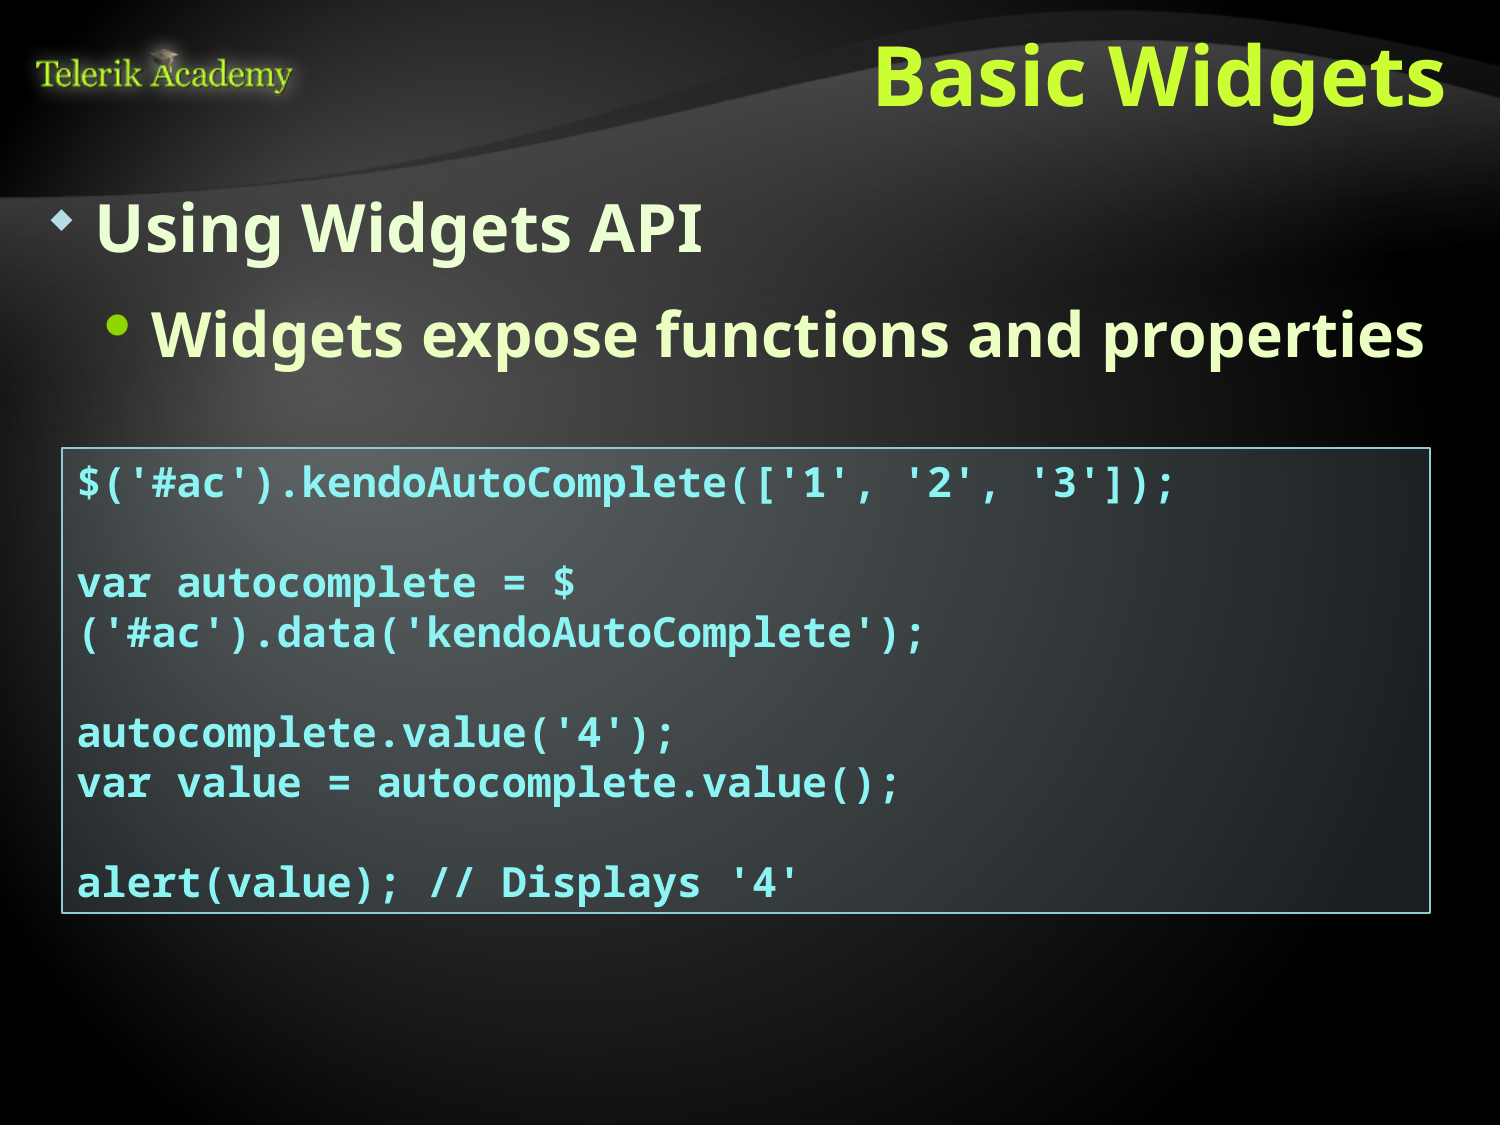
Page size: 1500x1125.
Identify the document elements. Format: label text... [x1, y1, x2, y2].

title Basic Widgets [300, 12, 1463, 150]
text_box $('#ac').kendoAutoComplete(['1', '2', '3']); var autocomplete = $('#ac').data('kendoAutoComplete'); autocomplete.value('4'); var value = autocomplete.value(); alert(value); // Displays '4' [61, 448, 1430, 914]
picture [0, 0, 1500, 1125]
list Using Widgets API Widgets expose functions and properties [33, 174, 1459, 1125]
